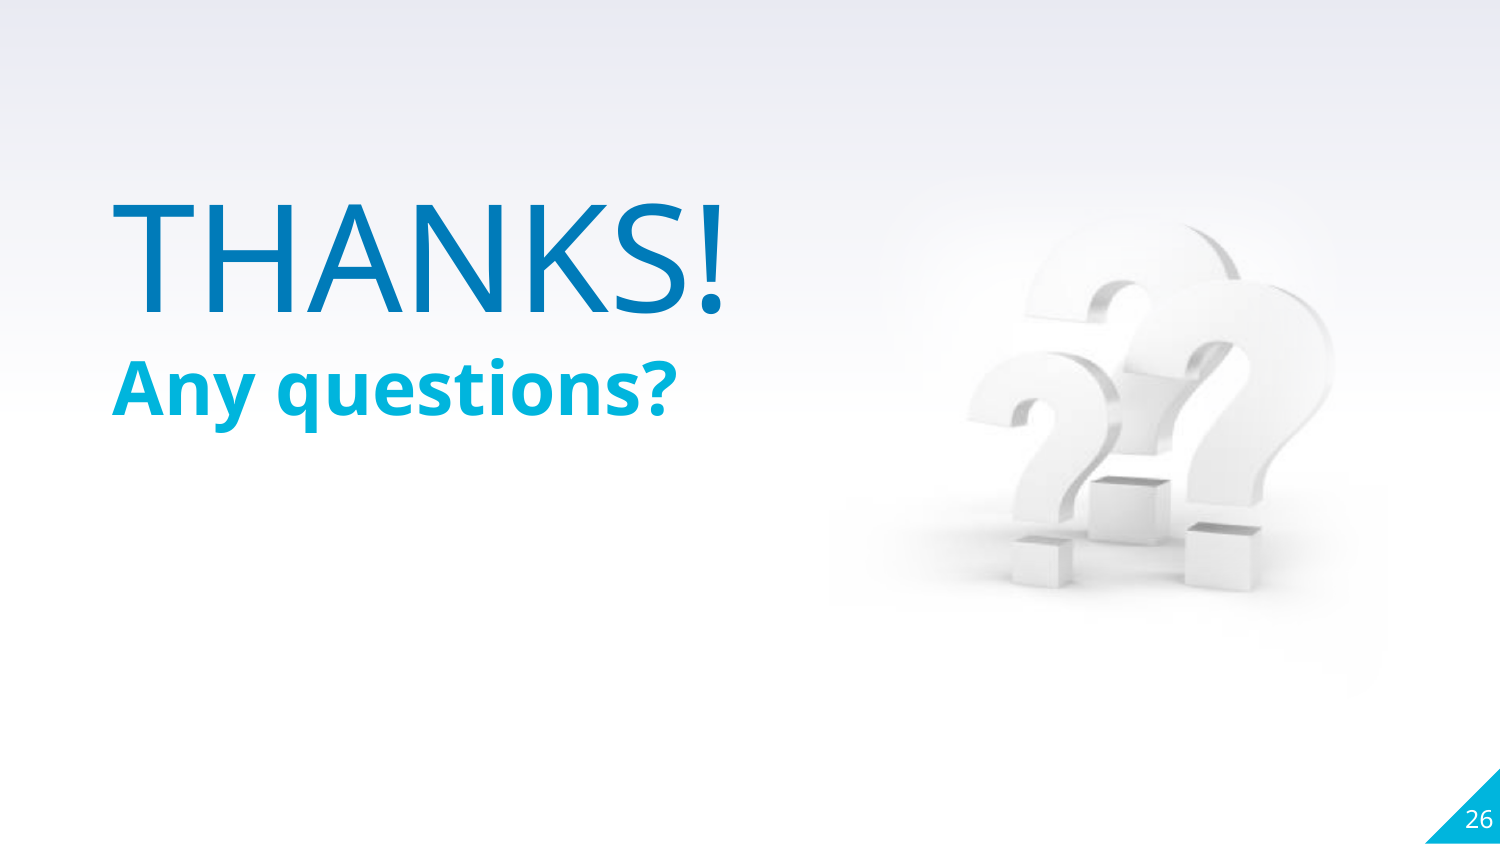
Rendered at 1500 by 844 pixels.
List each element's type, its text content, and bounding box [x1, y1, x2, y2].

picture [824, 134, 1391, 709]
title THANKS! [112, 197, 819, 331]
slide_number 26 [1418, 760, 1494, 838]
subtitle Any questions? [112, 331, 819, 451]
